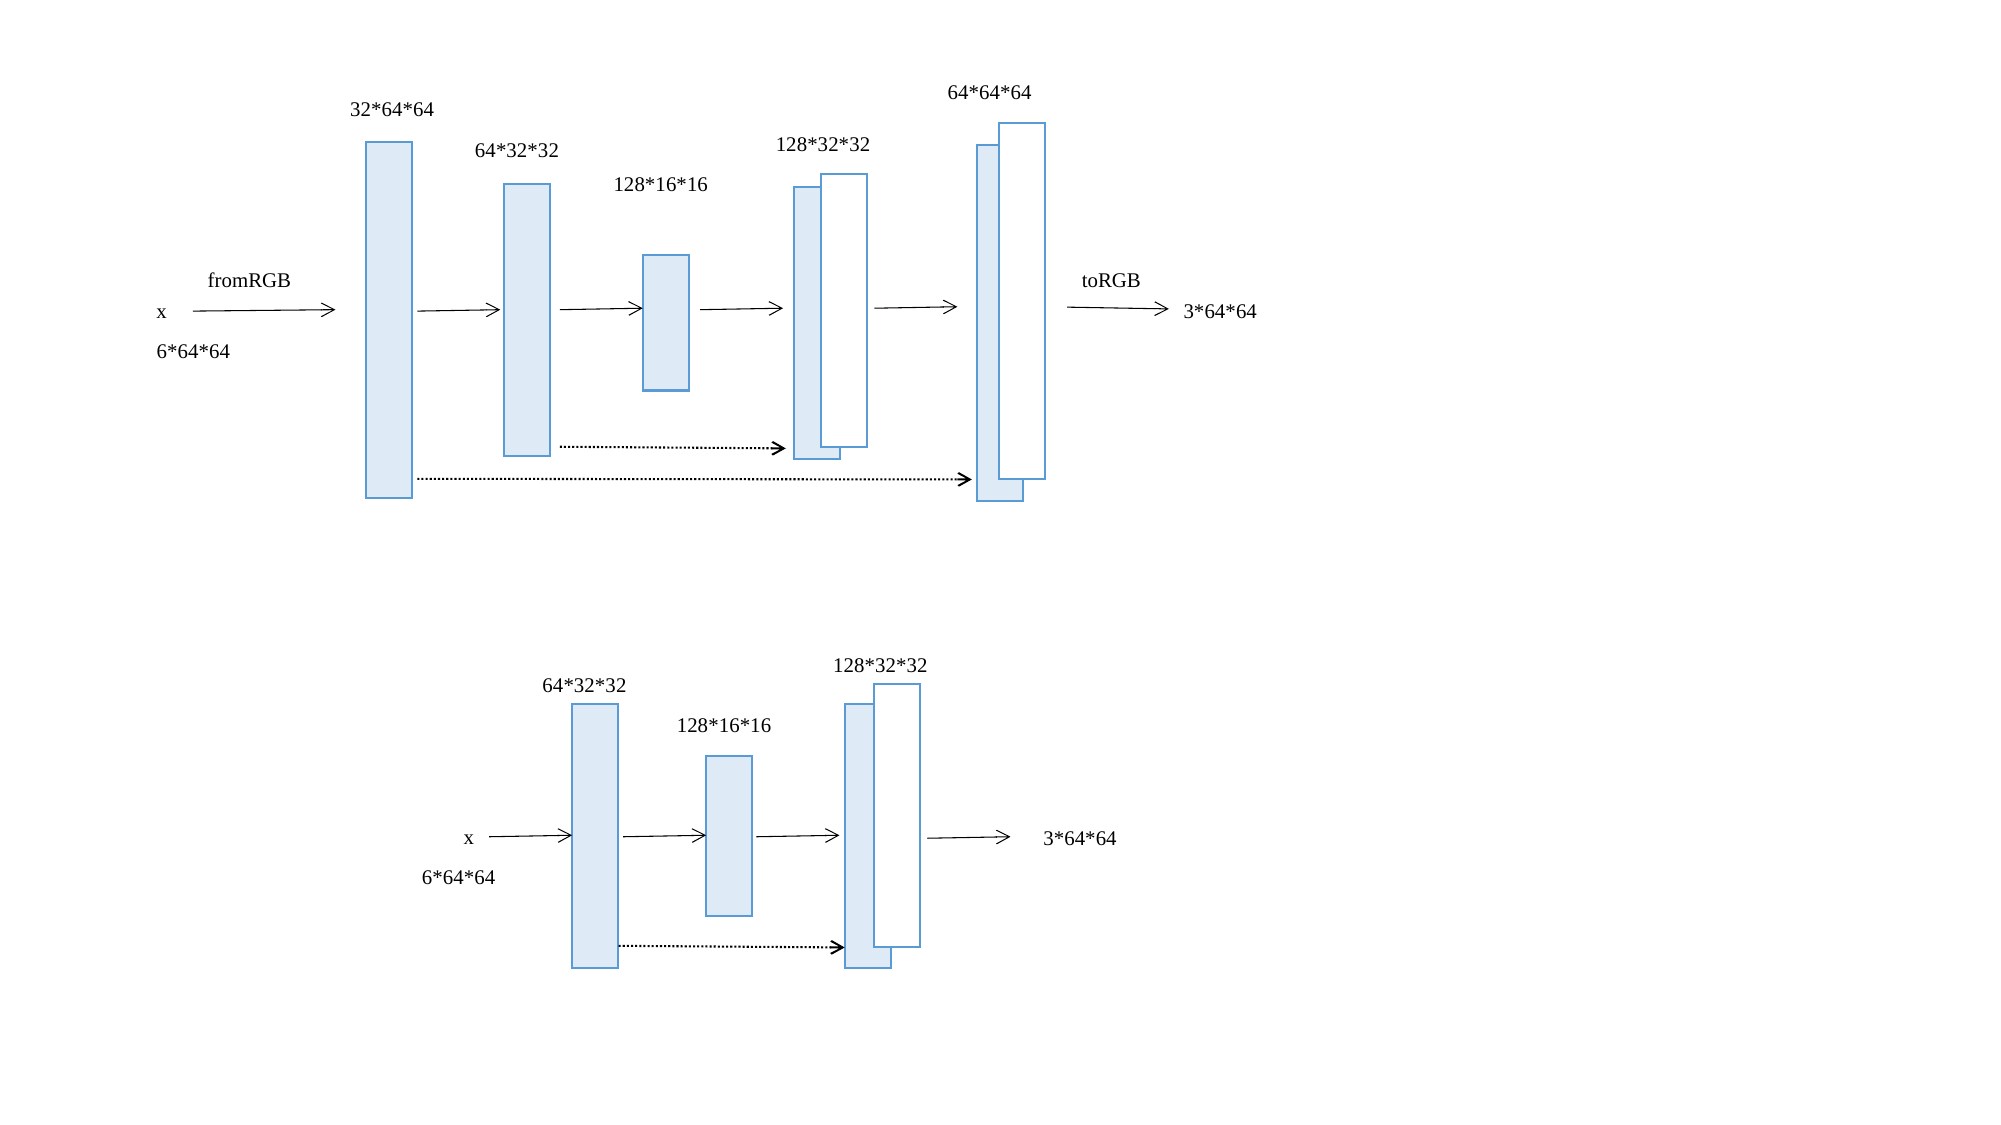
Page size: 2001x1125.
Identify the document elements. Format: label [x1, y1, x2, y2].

text_box [141, 71, 1304, 502]
text_box [407, 643, 1163, 968]
